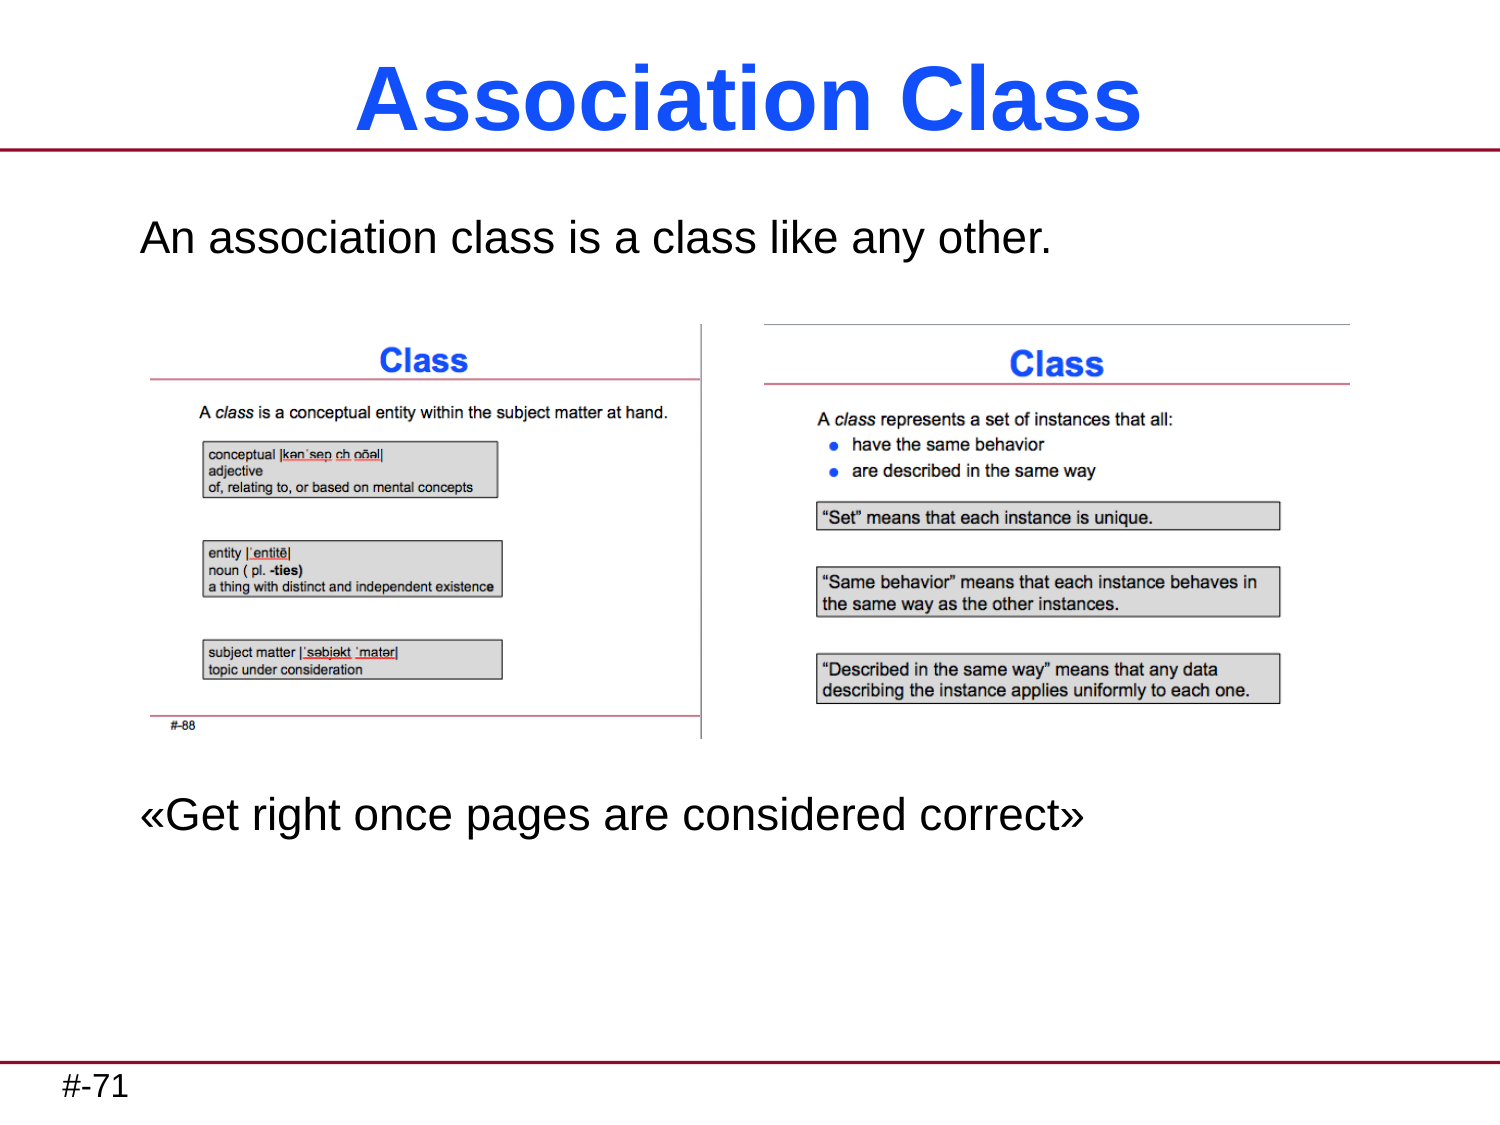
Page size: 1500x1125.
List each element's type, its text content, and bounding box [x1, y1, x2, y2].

picture [764, 324, 1351, 739]
picture [149, 324, 702, 739]
title Association Class [24, 36, 1476, 151]
list An association class is a class like any other. «Get right once pages are considered correct» [124, 199, 1451, 1039]
